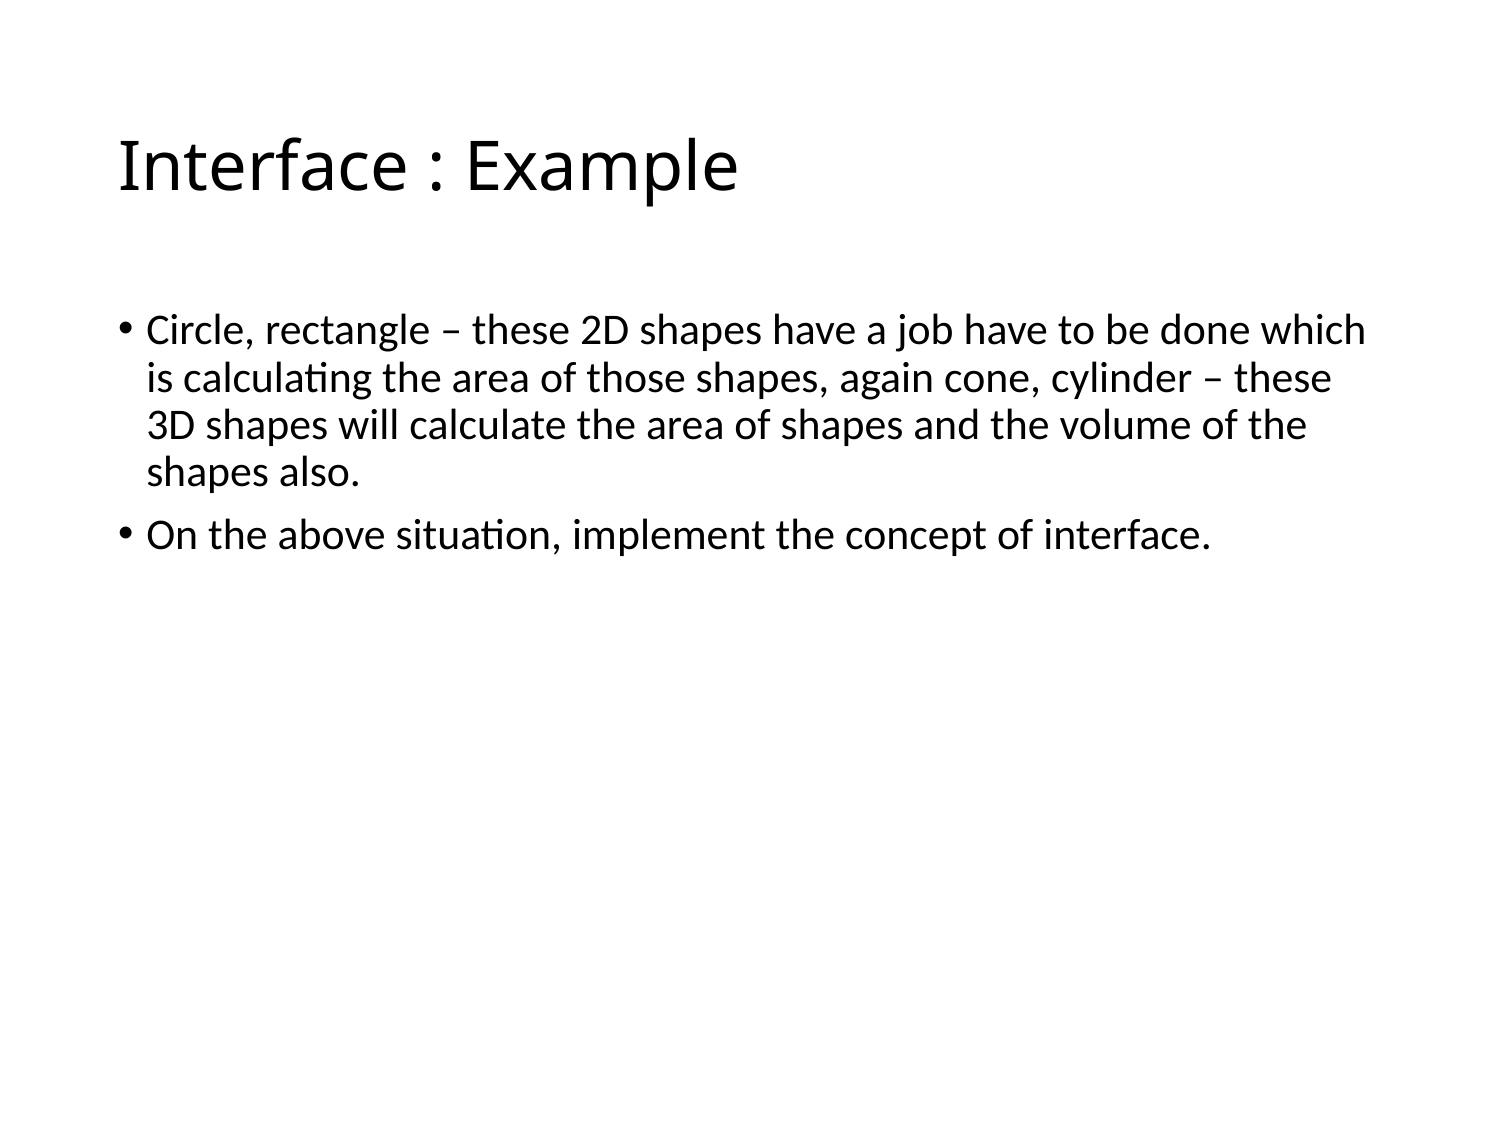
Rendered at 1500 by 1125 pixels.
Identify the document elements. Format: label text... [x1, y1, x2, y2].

list Circle, rectangle – these 2D shapes have a job have to be done which is calculating the area of those shapes, again cone, cylinder – these 3D shapes will calculate the area of shapes and the volume of the shapes also. On the above situation, implement the concept of interface. [103, 299, 1397, 1014]
title Interface : Example [103, 59, 1397, 278]
